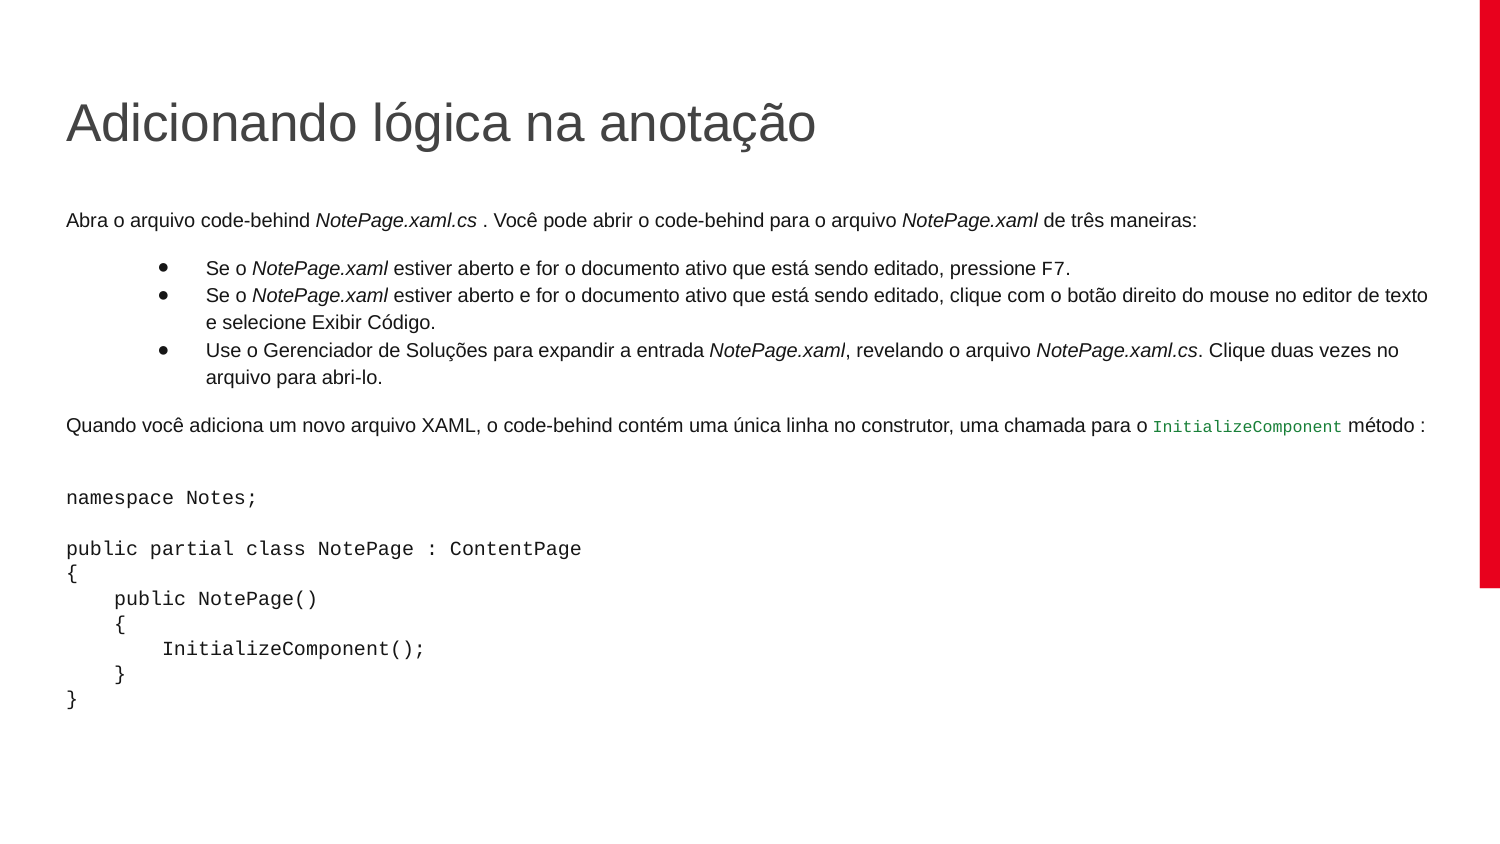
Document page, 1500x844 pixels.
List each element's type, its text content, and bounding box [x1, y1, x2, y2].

title Adicionando lógica na anotação [51, 72, 1449, 167]
list Abra o arquivo code-behind NotePage.xaml.cs . Você pode abrir o code-behind para o arquivo NotePage.xaml de três maneiras: Se o NotePage.xaml estiver aberto e for o documento ativo que está sendo editado, pressione F7. Se o NotePage.xaml estiver aberto e for o documento ativo que está sendo editado, clique com o botão direito do mouse no editor de texto e selecione Exibir Código. Use o Gerenciador de Soluções para expandir a entrada NotePage.xaml, revelando o arquivo NotePage.xaml.cs. Clique duas vezes no arquivo para abri-lo. Quando você adiciona um novo arquivo XAML, o code-behind contém uma única linha no construtor, uma chamada para o InitializeComponent método : namespace Notes; public partial class NotePage : ContentPage { public NotePage() { InitializeComponent(); } } [51, 189, 1449, 750]
